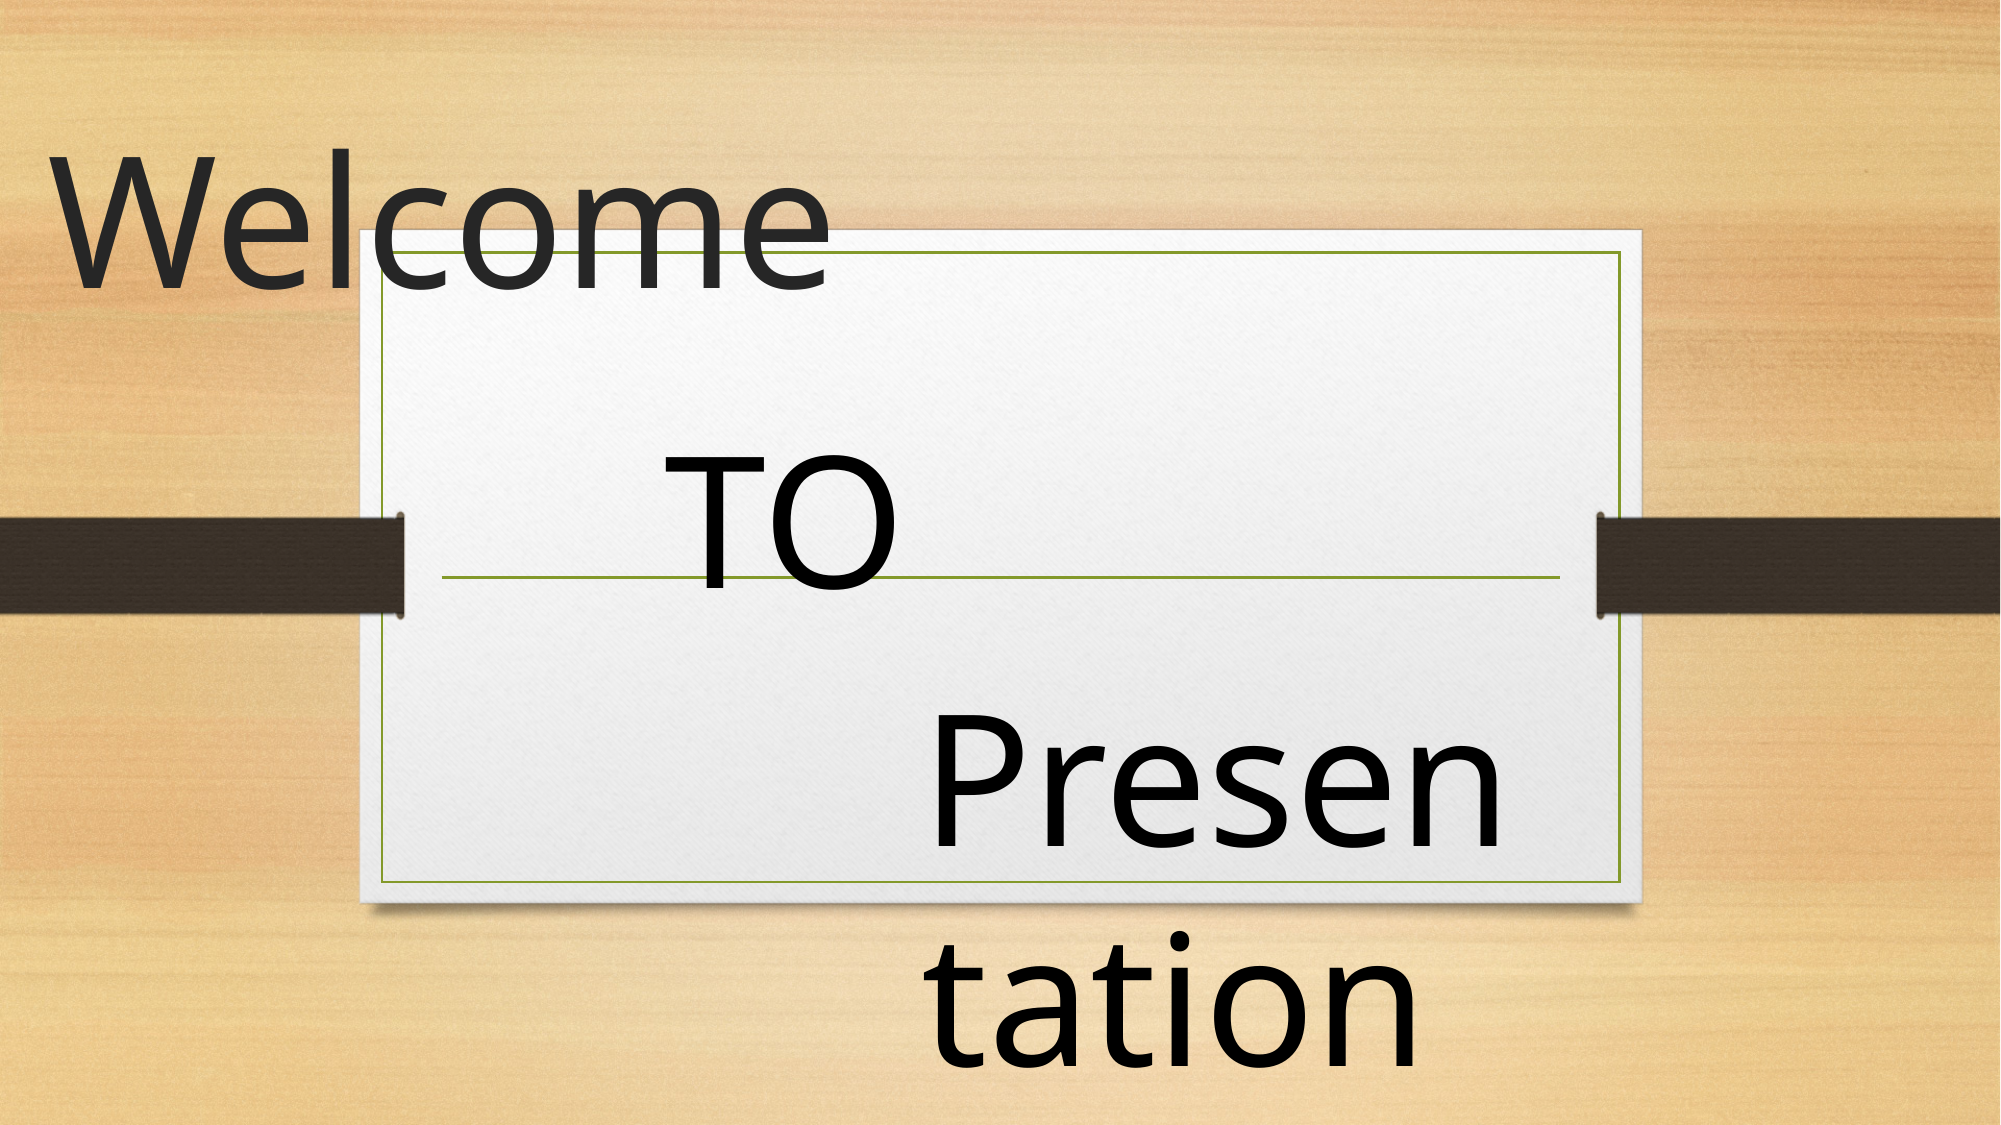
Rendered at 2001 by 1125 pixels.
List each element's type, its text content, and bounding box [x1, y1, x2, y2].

subtitle TO [280, 397, 1290, 531]
title Welcome [0, 0, 1193, 333]
picture [0, 0, 2001, 1125]
text_box Presentation [907, 656, 1592, 1111]
